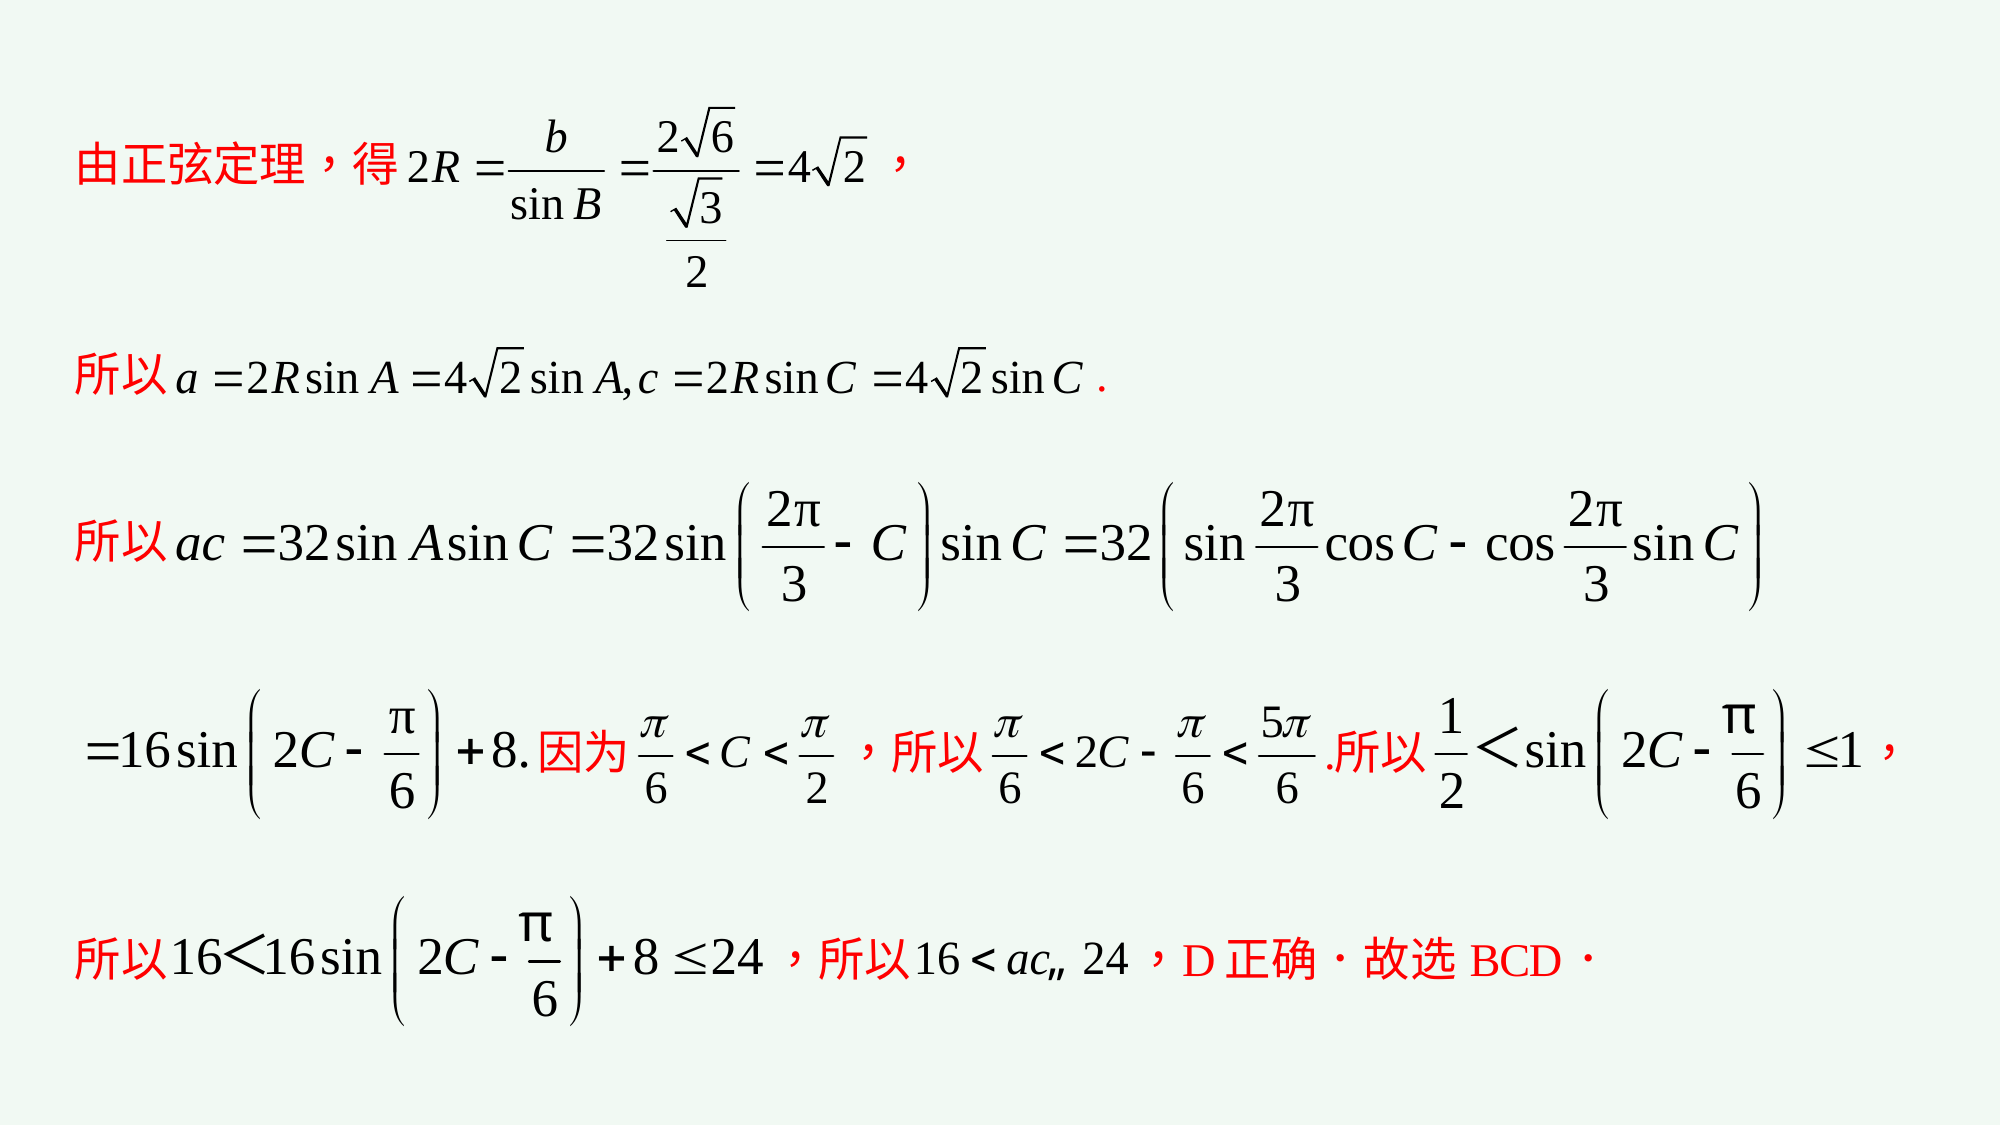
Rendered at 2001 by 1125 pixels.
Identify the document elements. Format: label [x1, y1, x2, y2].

text_box [74, 94, 1907, 1125]
